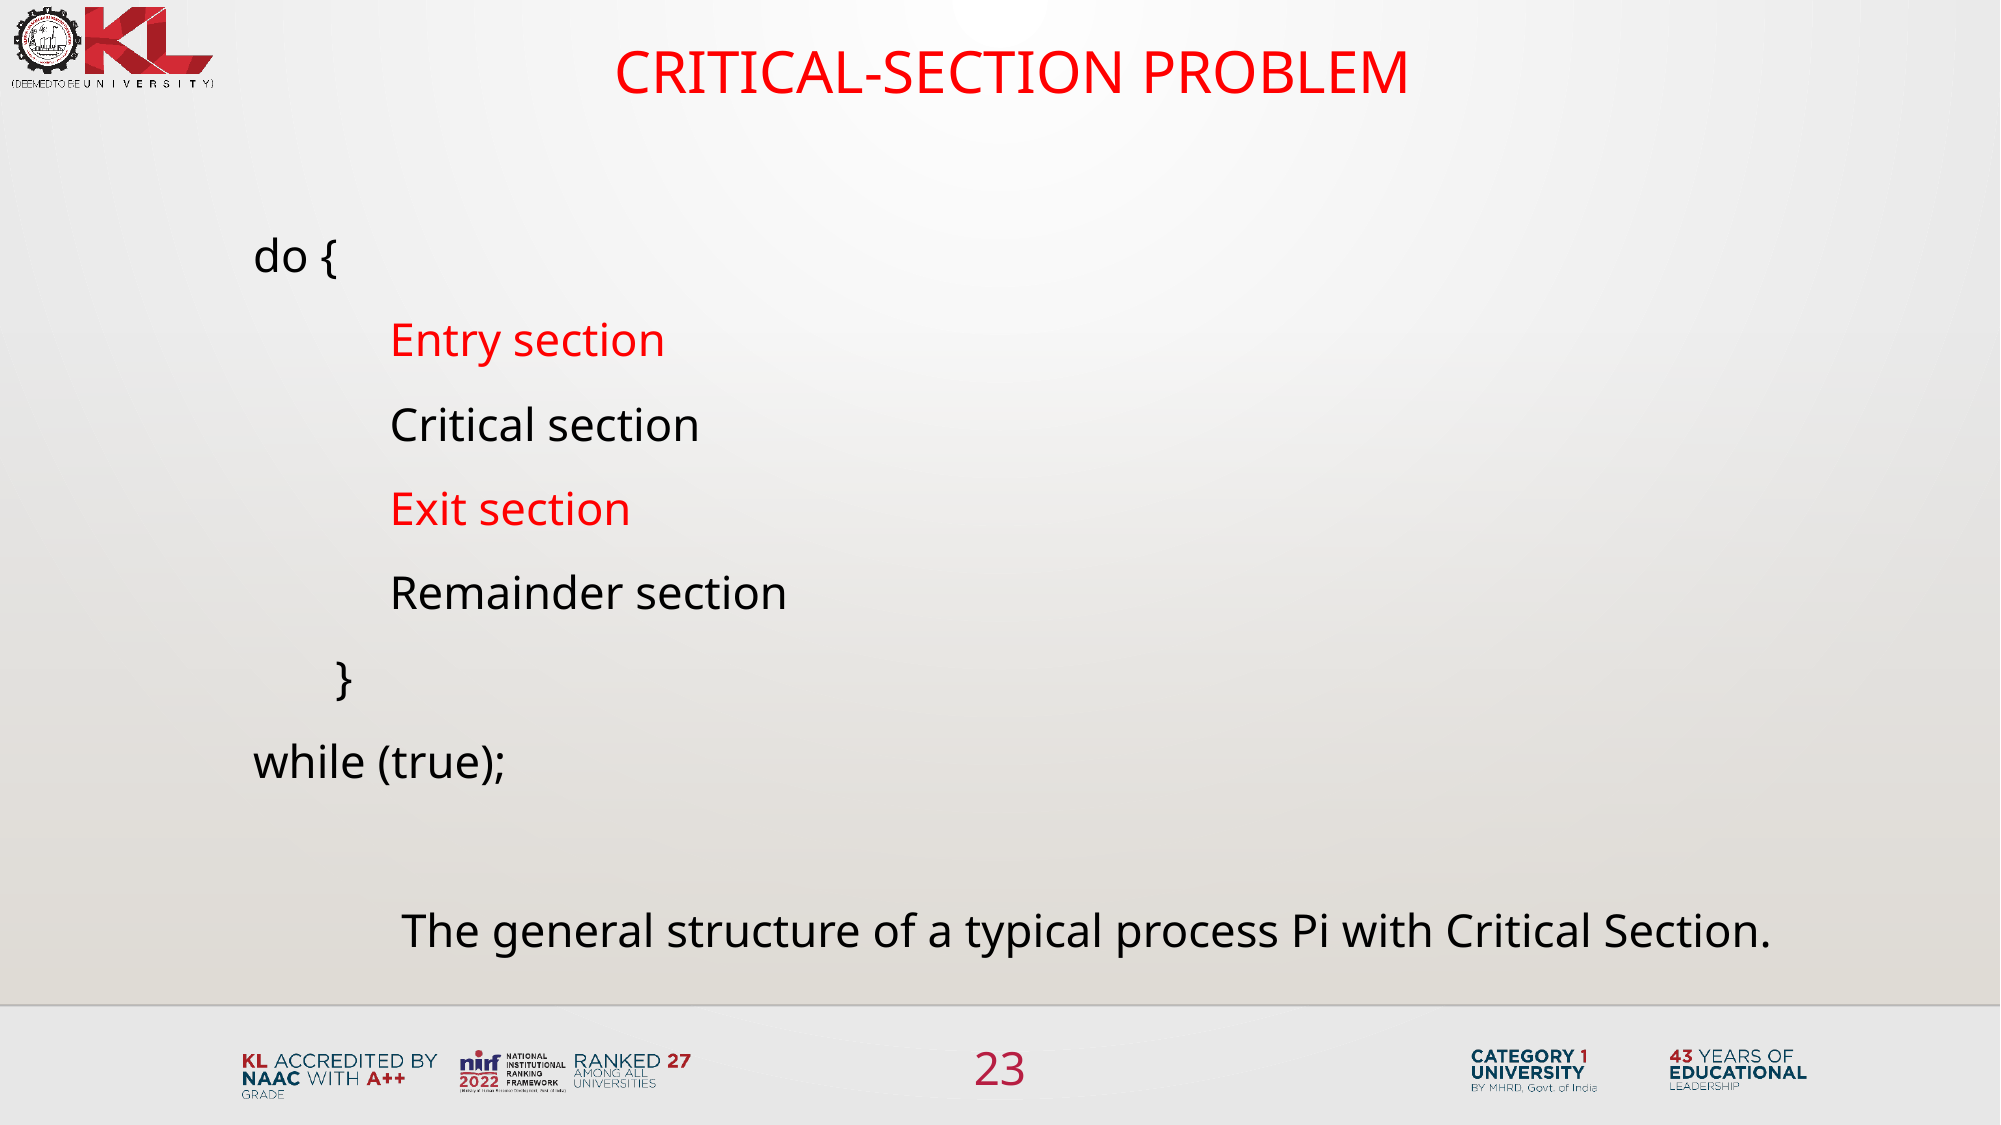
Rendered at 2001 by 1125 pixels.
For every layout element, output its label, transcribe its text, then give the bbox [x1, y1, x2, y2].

list do { Entry section Critical section Exit section Remainder section } while (true); The general structure of a typical process Pi with Critical Section. [238, 208, 1814, 1014]
picture [1447, 1045, 1814, 1101]
title Critical-Section Problem [599, 36, 2000, 209]
picture [238, 1045, 716, 1103]
picture [12, 5, 213, 88]
slide_number 23 [933, 1031, 1067, 1115]
